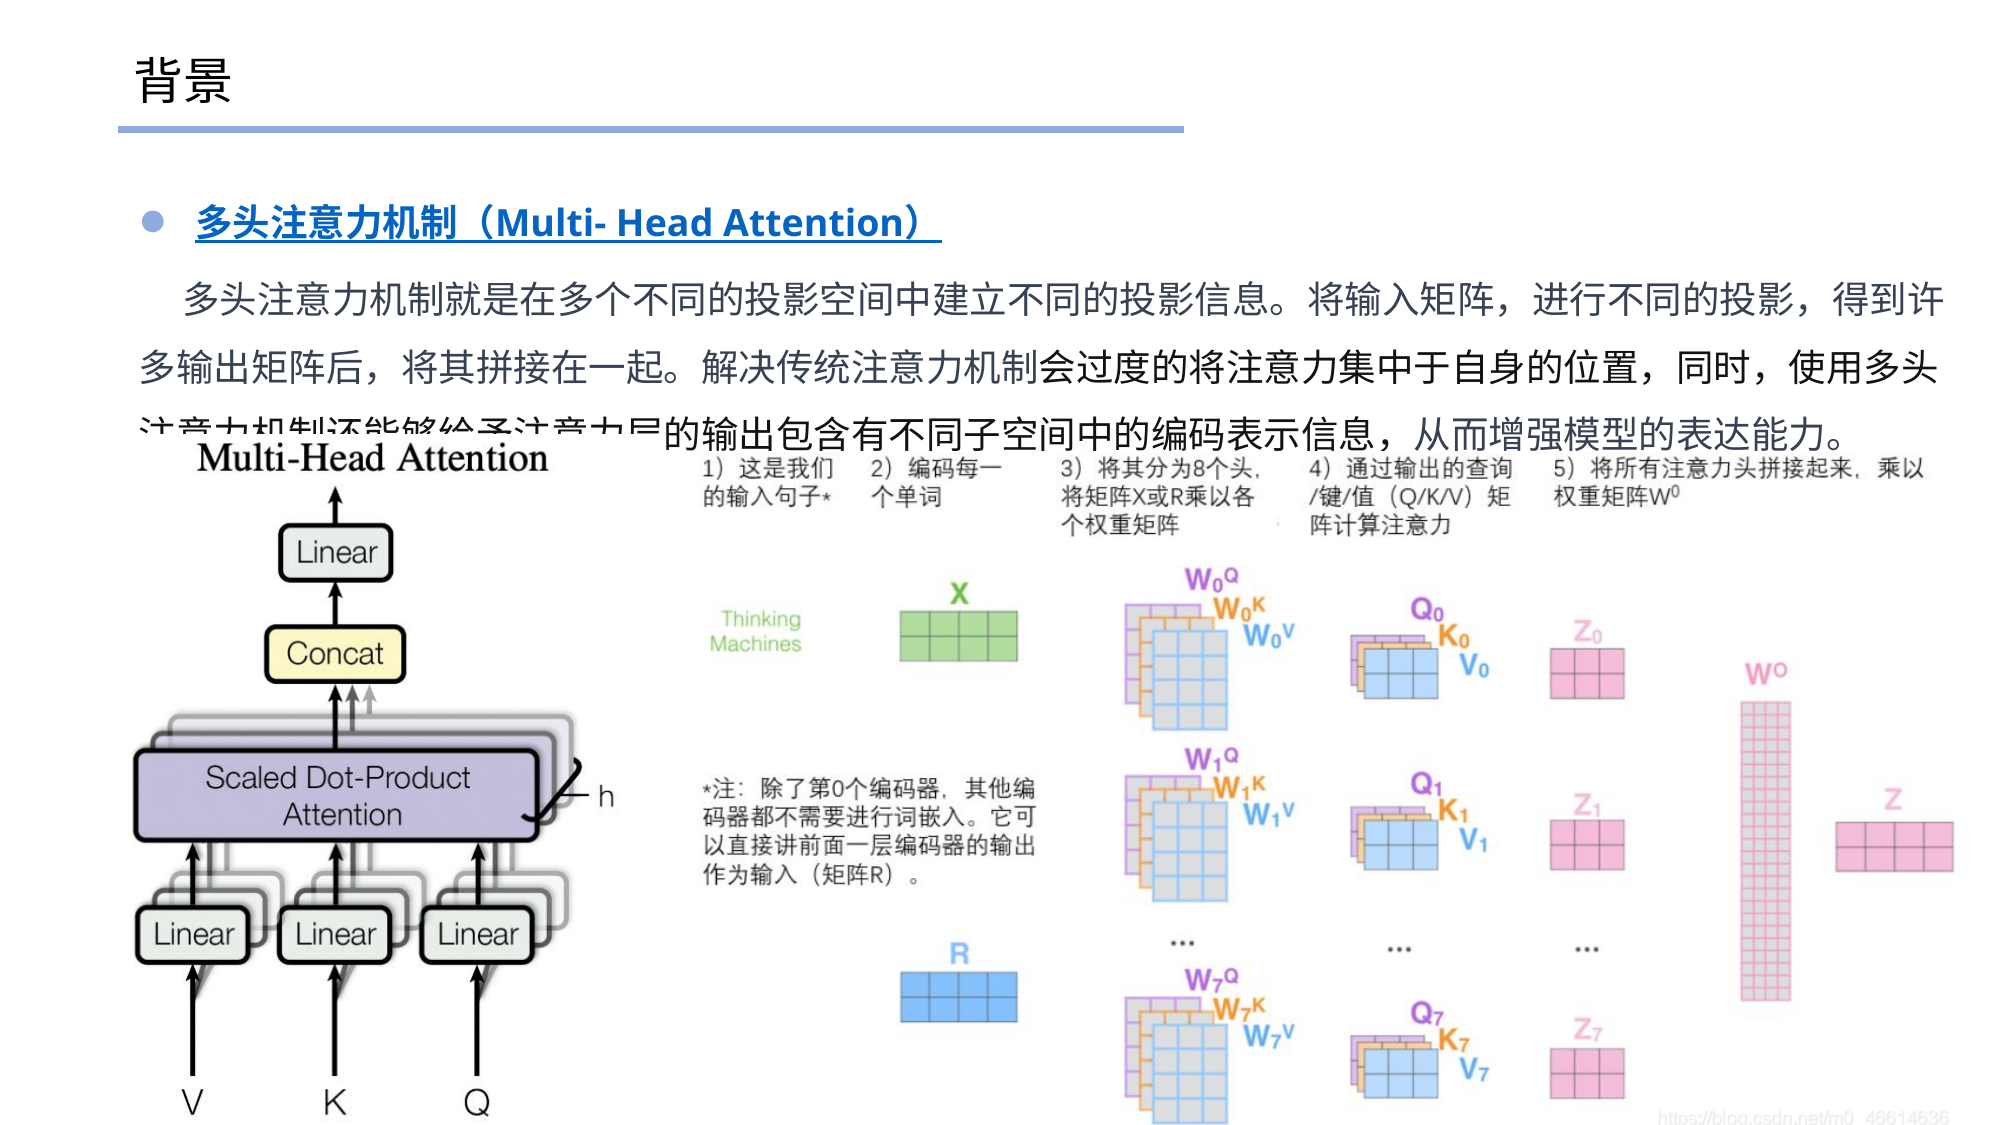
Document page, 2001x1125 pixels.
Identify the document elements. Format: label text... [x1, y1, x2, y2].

text_box 背景 [118, 42, 249, 117]
picture [689, 451, 1960, 1125]
picture [94, 434, 664, 1125]
text_box 多头注意力机制（Multi- Head Attention） 多头注意力机制就是在多个不同的投影空间中建立不同的投影信息。将输入矩阵，进行不同的投影，得到许 多输出矩阵后，将其拼接在一起。解决传统注意力机制会过度的将注意力集中于自身的位置，同时，使用多头 注意力机制还能够给予注意力层的输出包含有不同子空间中的编码表示信息，从而增强模型的表达能力。 [124, 164, 1960, 464]
